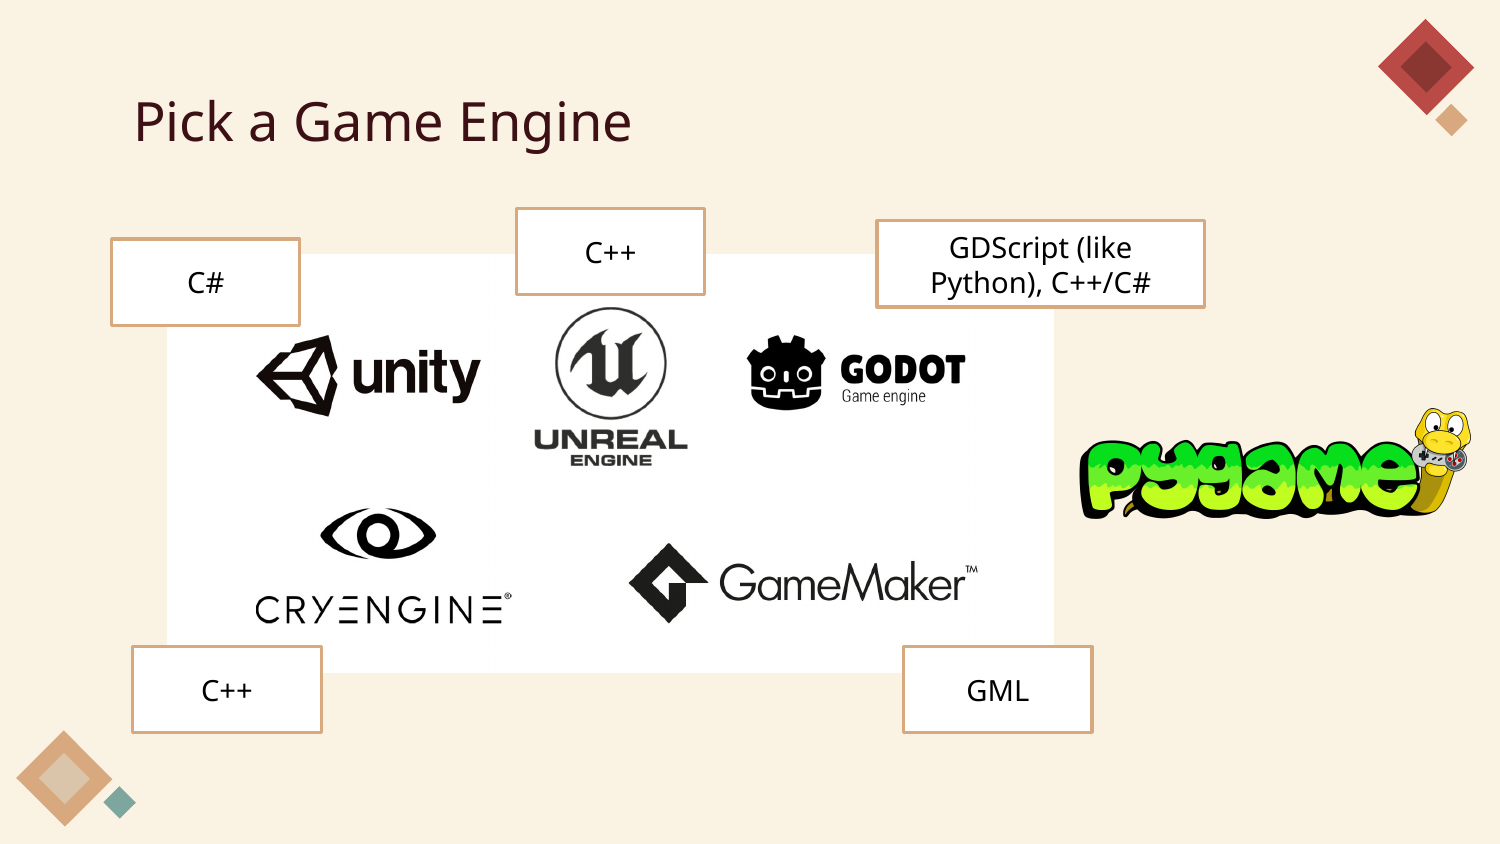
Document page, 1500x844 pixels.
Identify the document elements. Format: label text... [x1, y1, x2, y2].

text_box GDScript (like Python), C++/C# [877, 220, 1205, 307]
text_box C++ [516, 208, 705, 252]
picture [1079, 408, 1471, 519]
picture [167, 253, 1054, 673]
title Pick a Game Engine [118, 72, 1382, 167]
text_box GML [903, 646, 1092, 733]
text_box C++ [132, 646, 322, 733]
text_box C# [111, 238, 300, 326]
